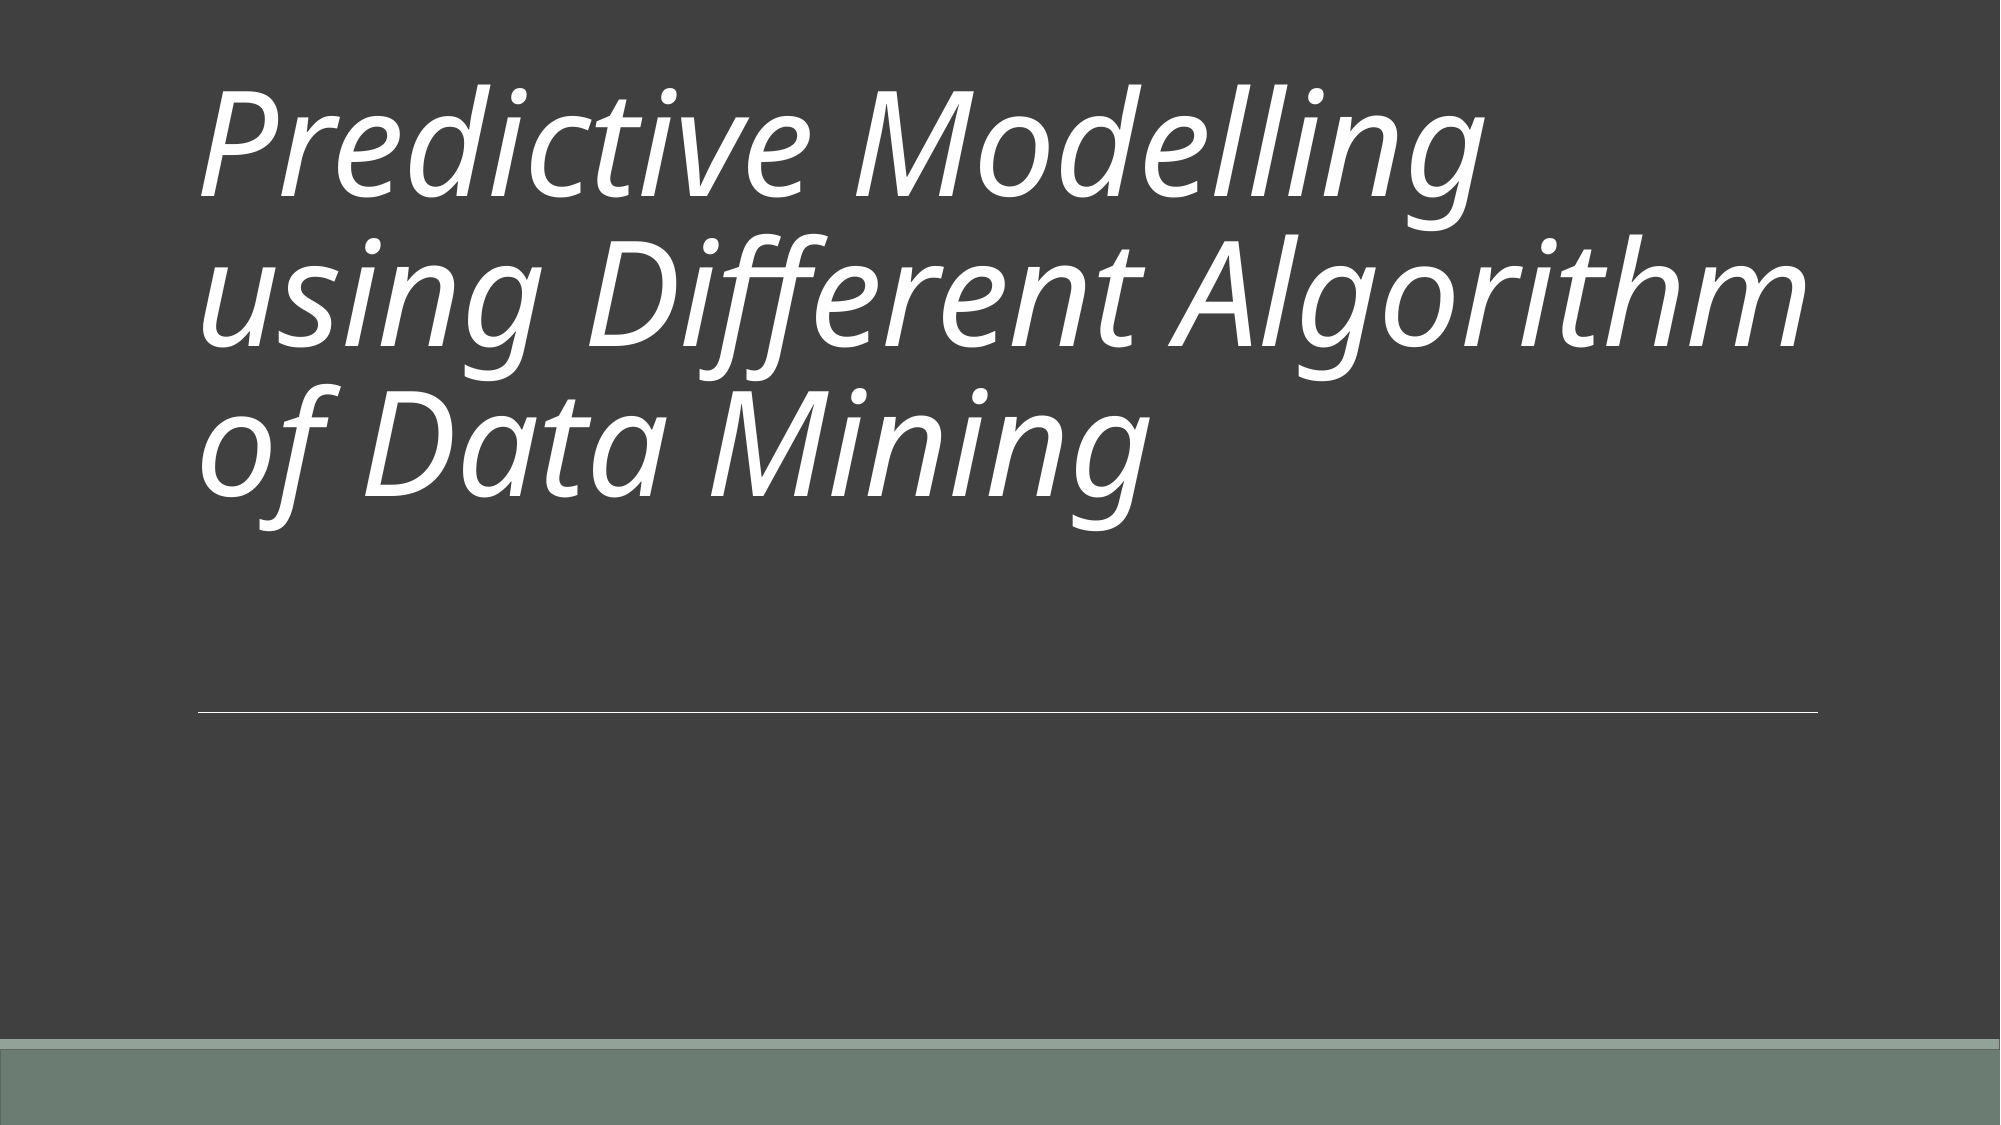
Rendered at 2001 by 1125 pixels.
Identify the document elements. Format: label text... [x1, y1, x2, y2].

title Predictive Modelling using Different Algorithm of Data Mining [180, 60, 1830, 710]
